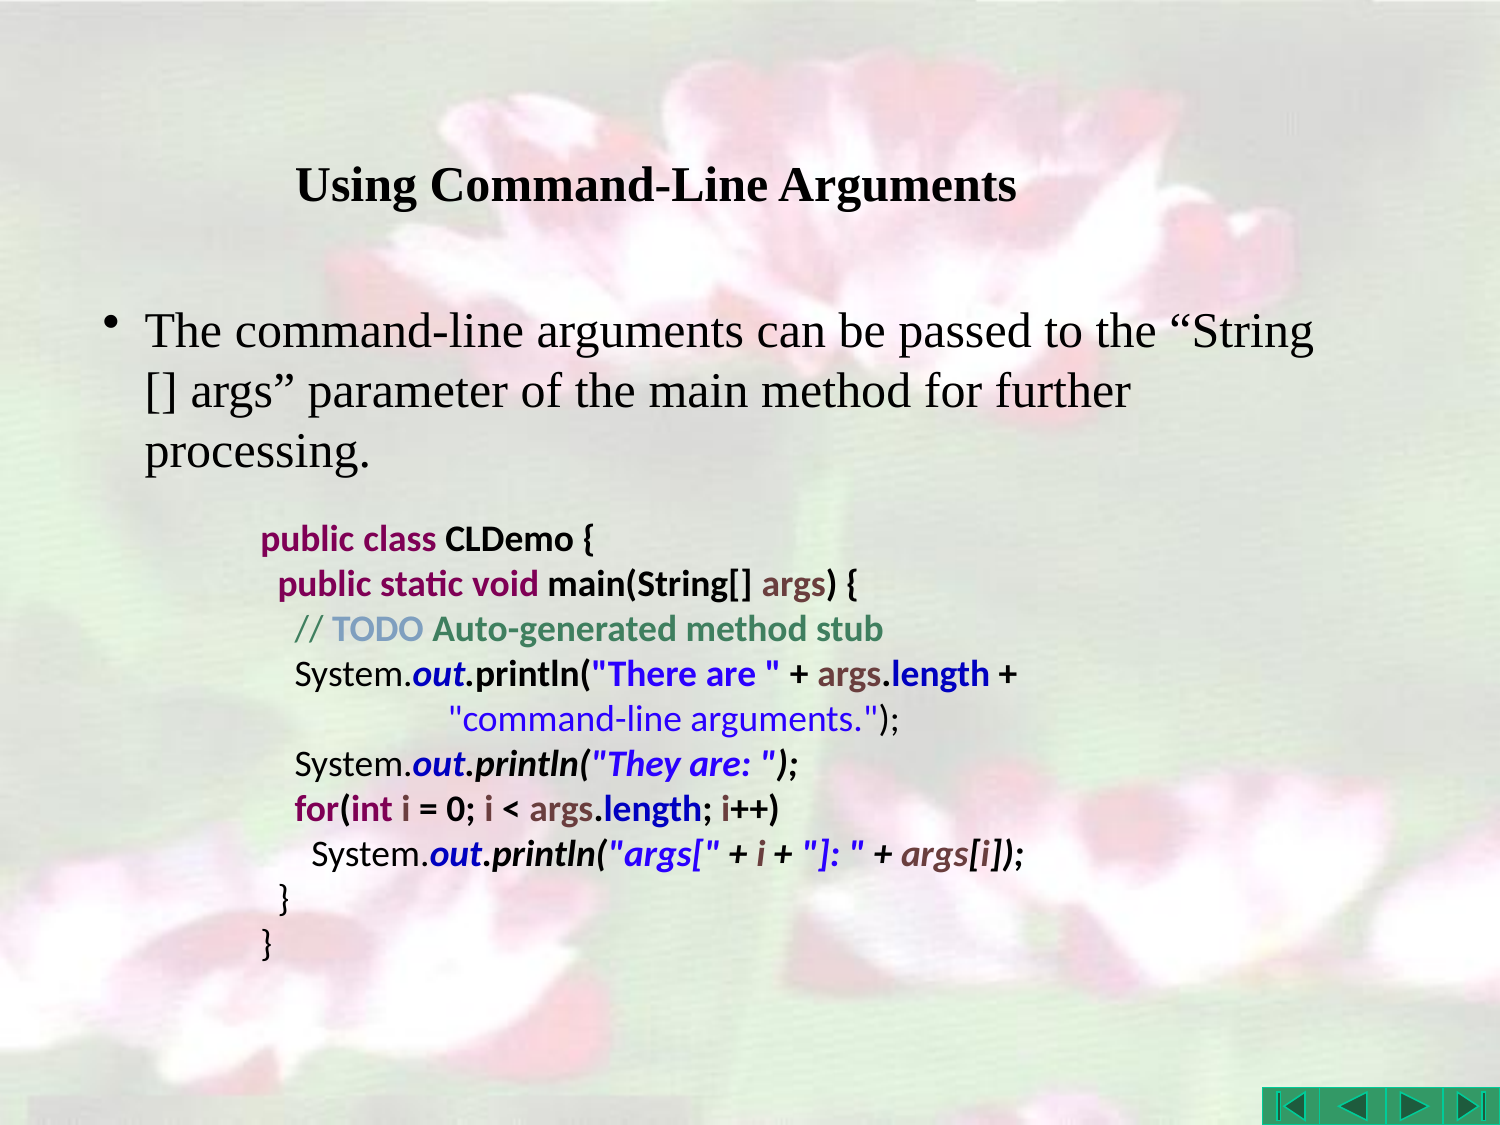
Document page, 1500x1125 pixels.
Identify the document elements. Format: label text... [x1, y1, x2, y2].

text_box public class CLDemo { public static void main(String[] args) { // TODO Auto-generated method stub System.out.println("There are " + args.length + "command-line arguments."); System.out.println("They are: "); for(int i = 0; i < args.length; i++) System.out.println("args[" + i + "]: " + args[i]); } } [245, 507, 1325, 972]
title Using Command-Line Arguments [112, 125, 1200, 238]
picture [0, 0, 1500, 1125]
list The command-line arguments can be passed to the “String [] args” parameter of the main method for further processing. [87, 289, 1363, 425]
